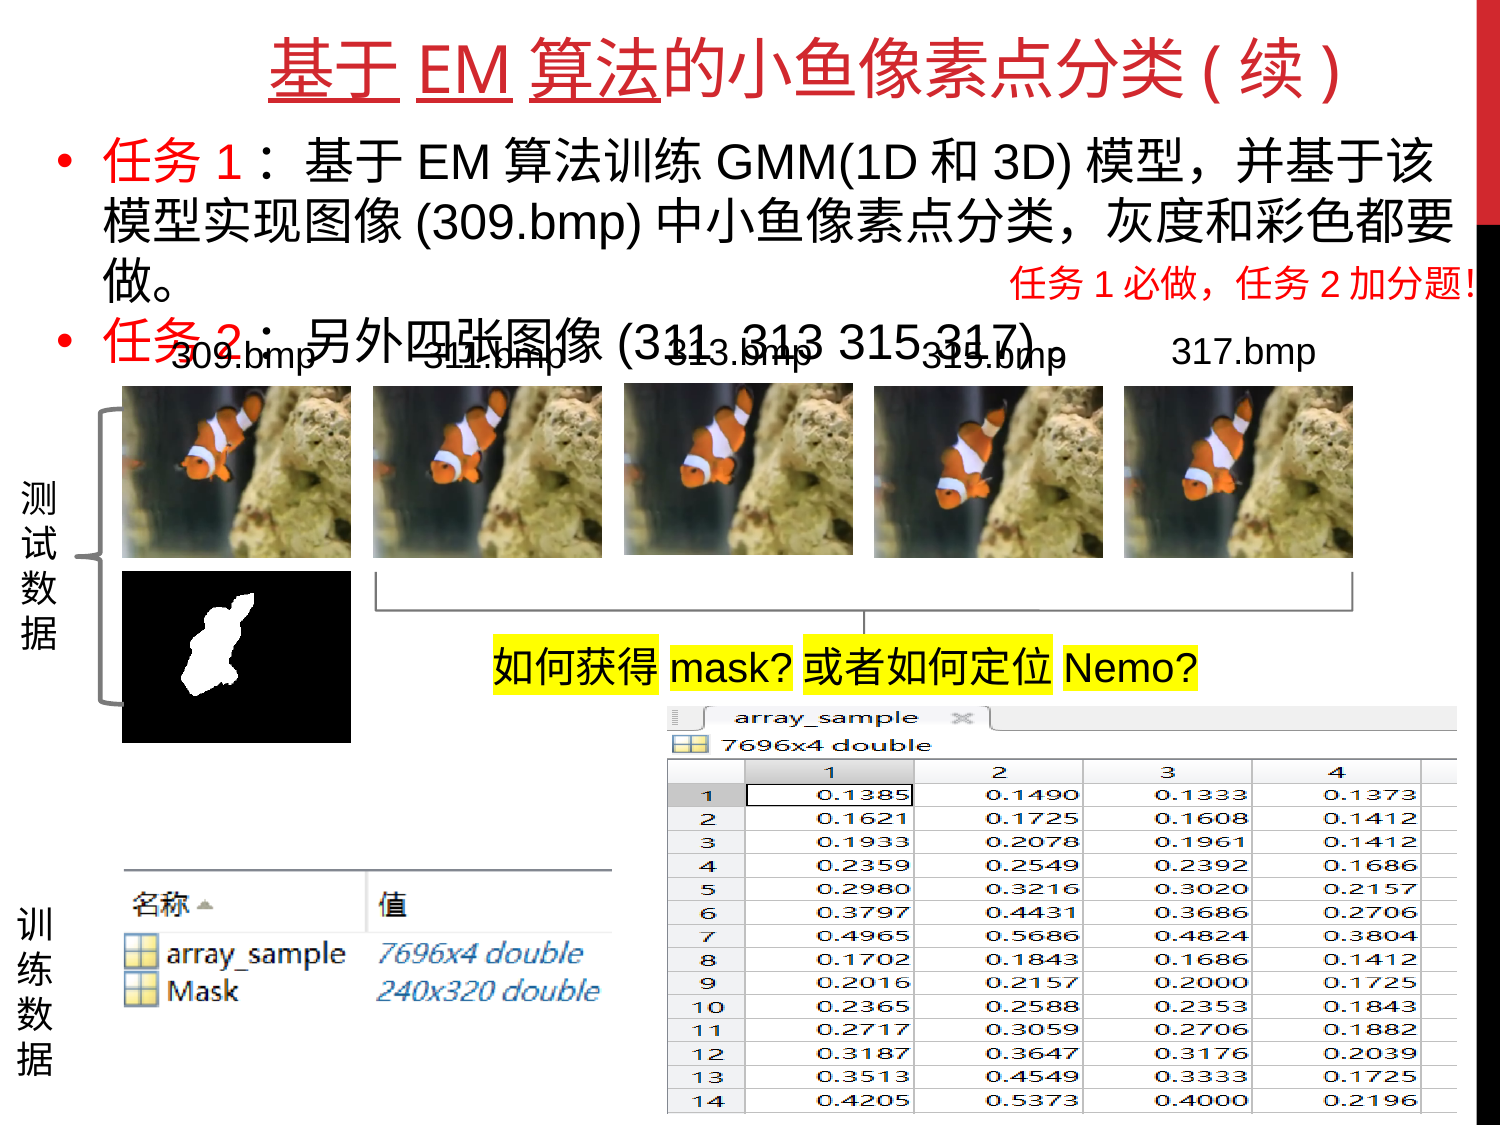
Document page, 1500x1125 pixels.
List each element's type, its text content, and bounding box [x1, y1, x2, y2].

picture [873, 385, 1103, 559]
text_box 313.bmp [652, 320, 828, 378]
picture [623, 383, 853, 556]
picture [122, 385, 352, 559]
text_box 测 试 数据 [5, 467, 71, 663]
picture [122, 571, 352, 744]
text_box 311.bmp [408, 323, 581, 380]
text_box 309.bmp [156, 323, 332, 380]
text_box 任务1：基于EM算法训练GMM(1D和3D)模型，并基于该模型实现图像(309.bmp)中小鱼像素点分类，灰度和彩色都要做。 任务2：另外四张图像(311 313 315 317)。 [41, 122, 1479, 378]
text_box [374, 571, 1354, 633]
picture [372, 385, 603, 559]
picture [666, 705, 1458, 1114]
text_box 任务1必做，任务2加分题！ [994, 252, 1500, 312]
text_box 训 练 数据 [2, 893, 92, 1079]
text_box [74, 406, 124, 707]
text_box 315.bmp [906, 323, 1082, 380]
text_box 317.bmp [1156, 319, 1332, 380]
text_box 如何获得mask?或者如何定位Nemo? [477, 633, 1213, 699]
picture [1123, 385, 1353, 559]
text_box 基于EM算法的小鱼像素点分类(续) [253, 19, 1500, 144]
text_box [123, 868, 613, 1021]
